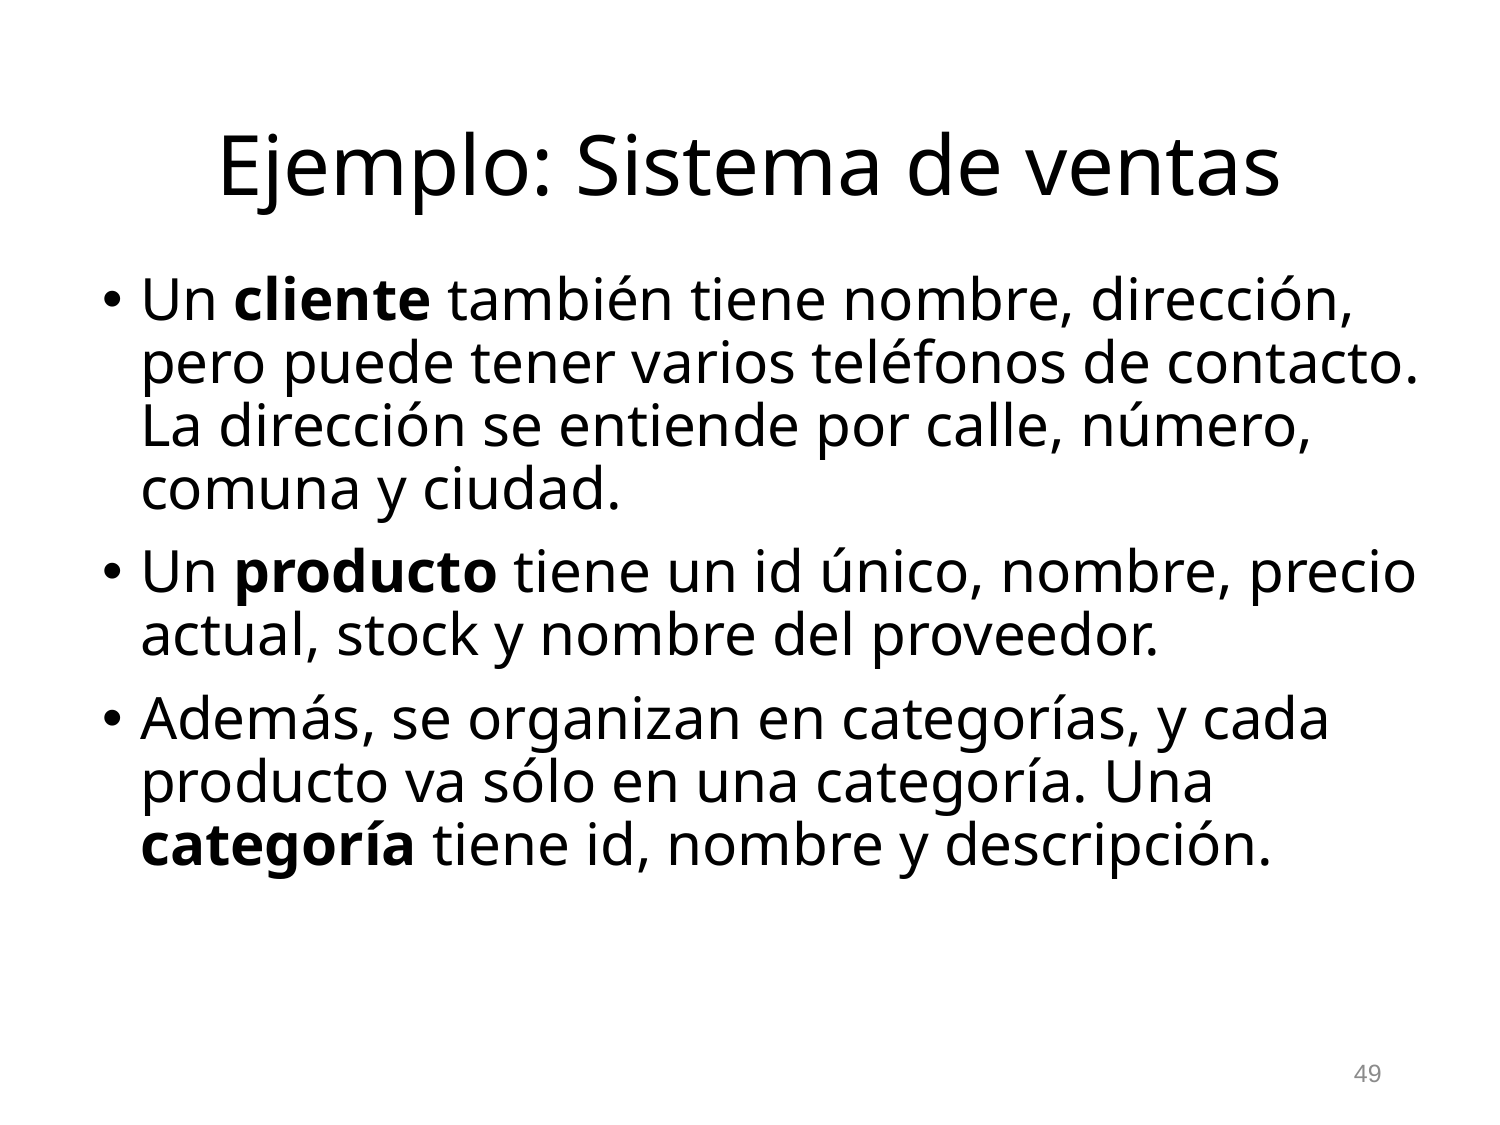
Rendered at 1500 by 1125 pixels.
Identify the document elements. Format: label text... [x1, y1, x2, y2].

list Un cliente también tiene nombre, dirección, pero puede tener varios teléfonos de contacto. La dirección se entiende por calle, número, comuna y ciudad. Un producto tiene un id único, nombre, precio actual, stock y nombre del proveedor. Además, se organizan en categorías, y cada producto va sólo en una categoría. Una categoría tiene id, nombre y descripción. [87, 262, 1438, 1080]
slide_number 49 [1059, 1042, 1397, 1103]
title Ejemplo: Sistema de ventas [103, 59, 1397, 262]
